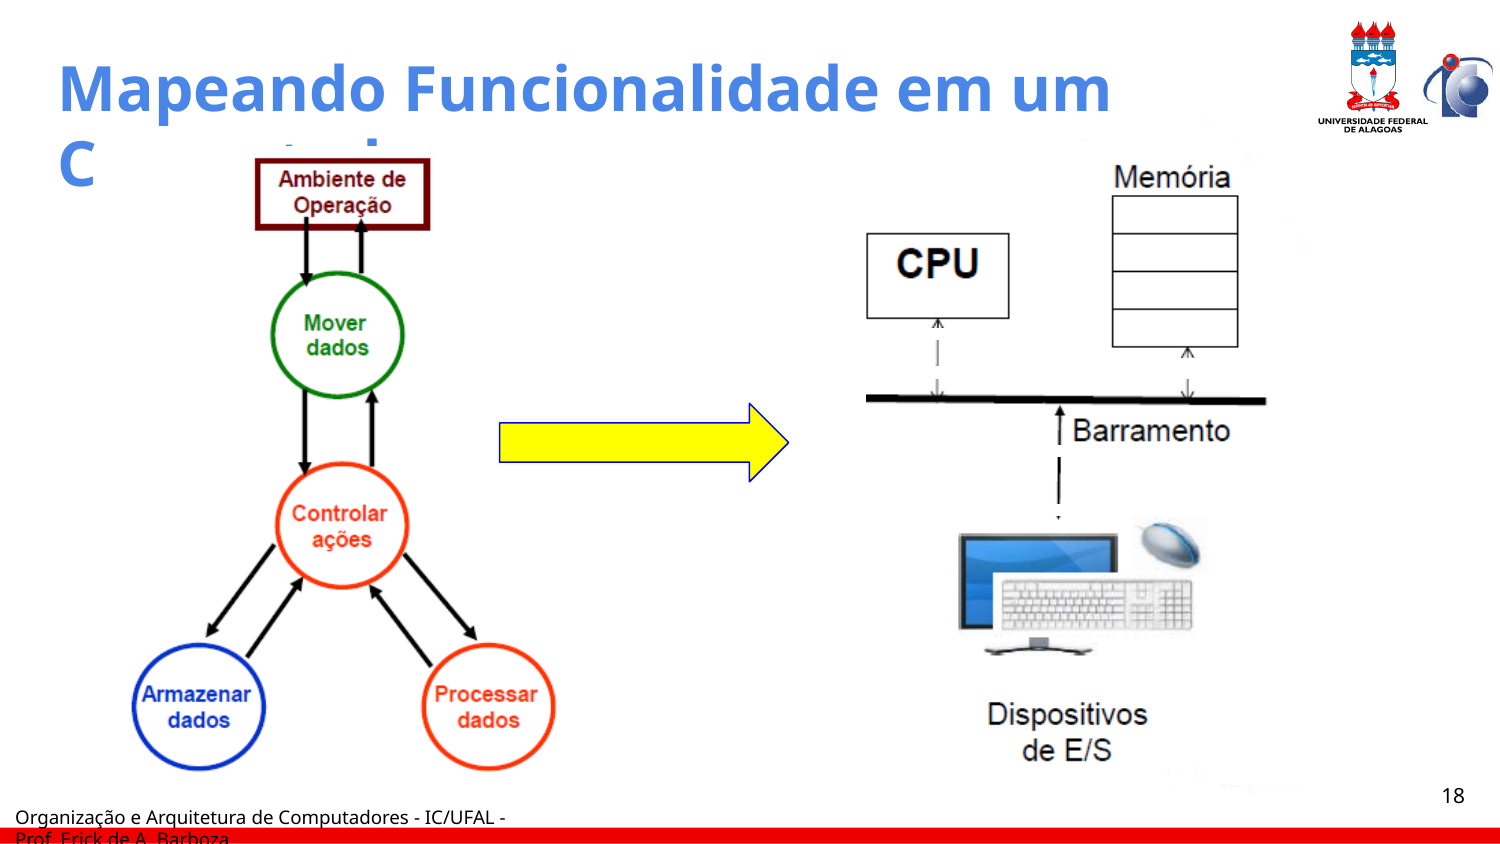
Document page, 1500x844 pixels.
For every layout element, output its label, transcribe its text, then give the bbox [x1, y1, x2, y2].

title Mapeando Funcionalidade em um Computador [42, 34, 1327, 125]
picture [1316, 18, 1493, 135]
picture [825, 108, 1311, 793]
picture [98, 146, 562, 776]
slide_number ‹#› [1389, 764, 1480, 830]
text_box [566, 403, 789, 482]
